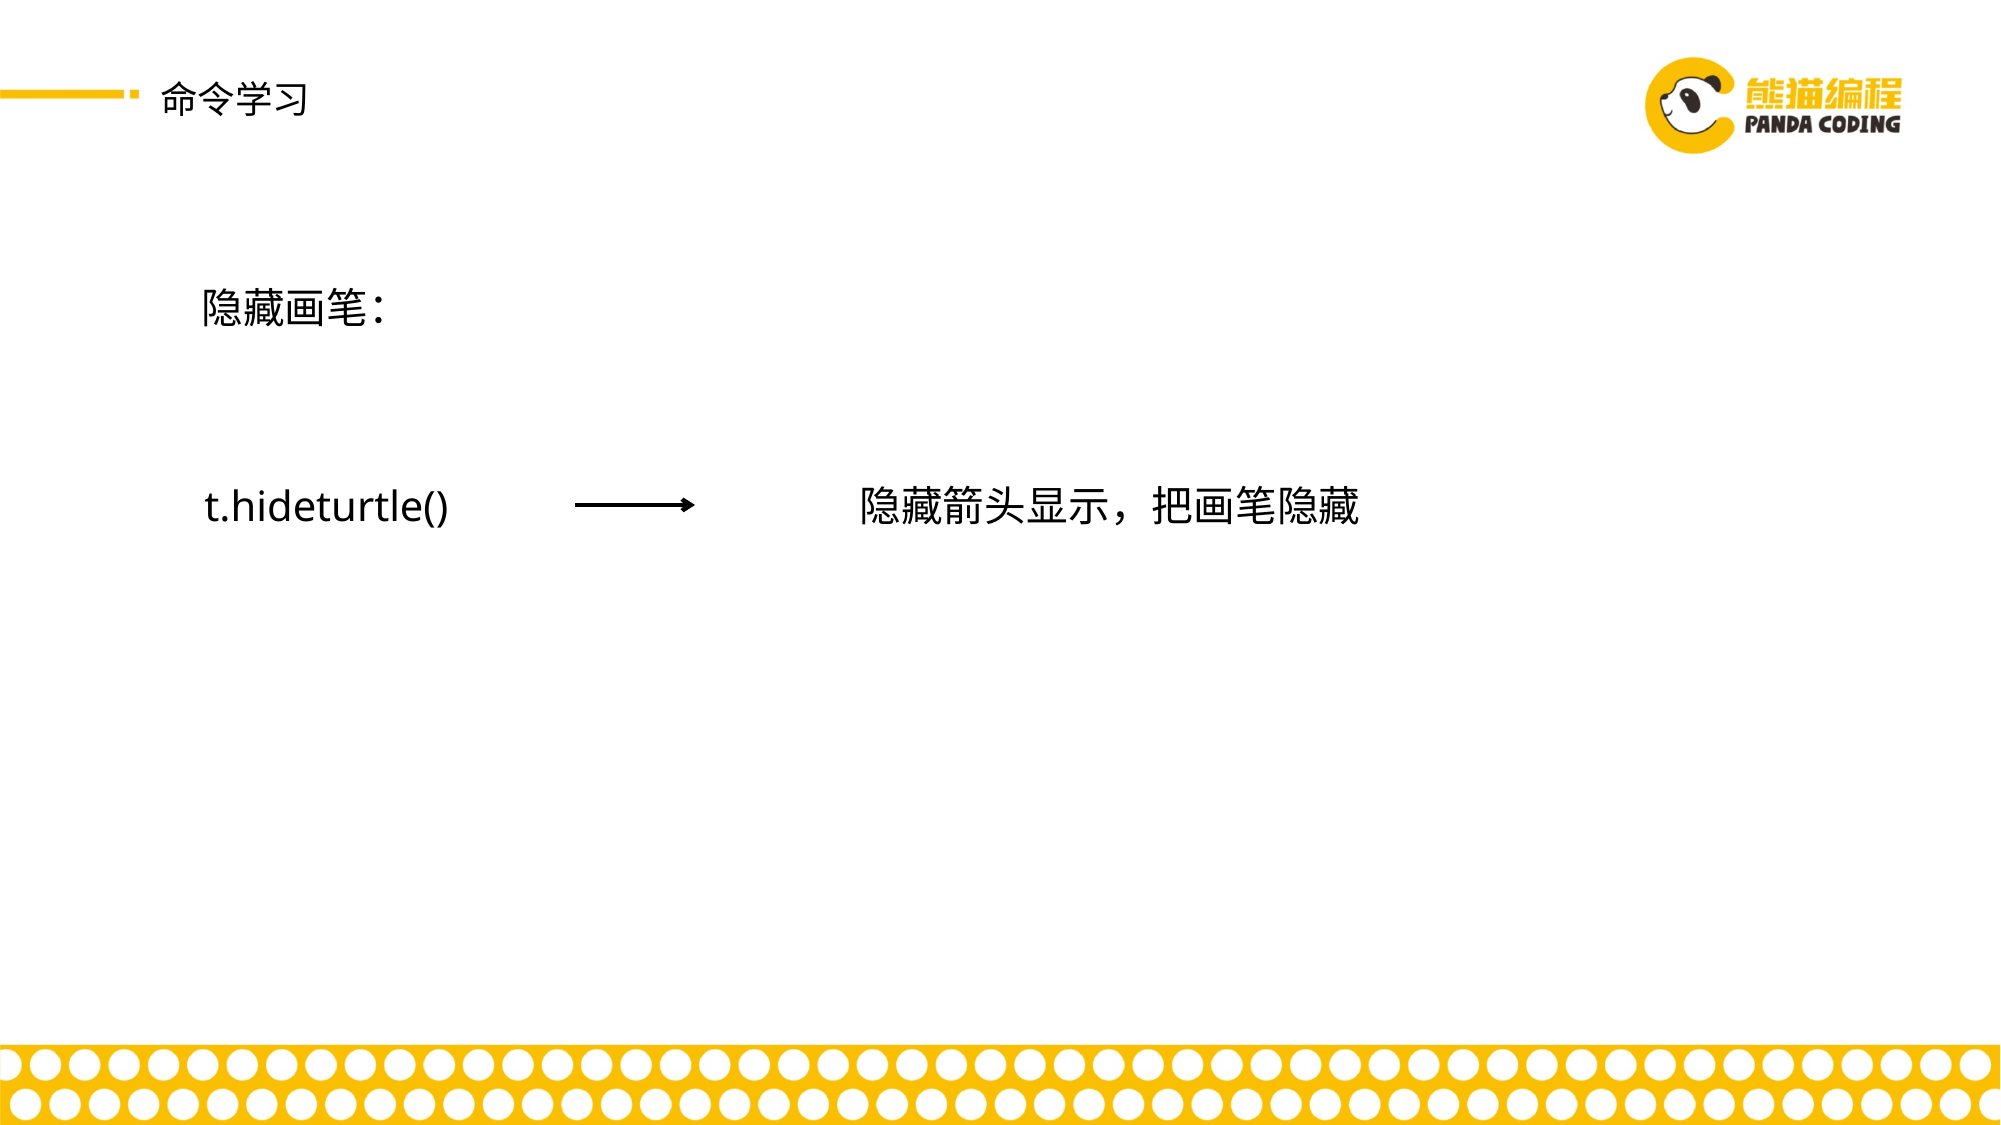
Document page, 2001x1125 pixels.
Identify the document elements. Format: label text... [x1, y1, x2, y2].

text_box 命令学习 [145, 68, 758, 129]
text_box 隐藏画笔： [186, 274, 426, 339]
text_box t.hideturtle() [189, 447, 464, 538]
picture [0, 0, 2001, 1125]
text_box 隐藏箭头显示，把画笔隐藏 [844, 472, 1376, 537]
